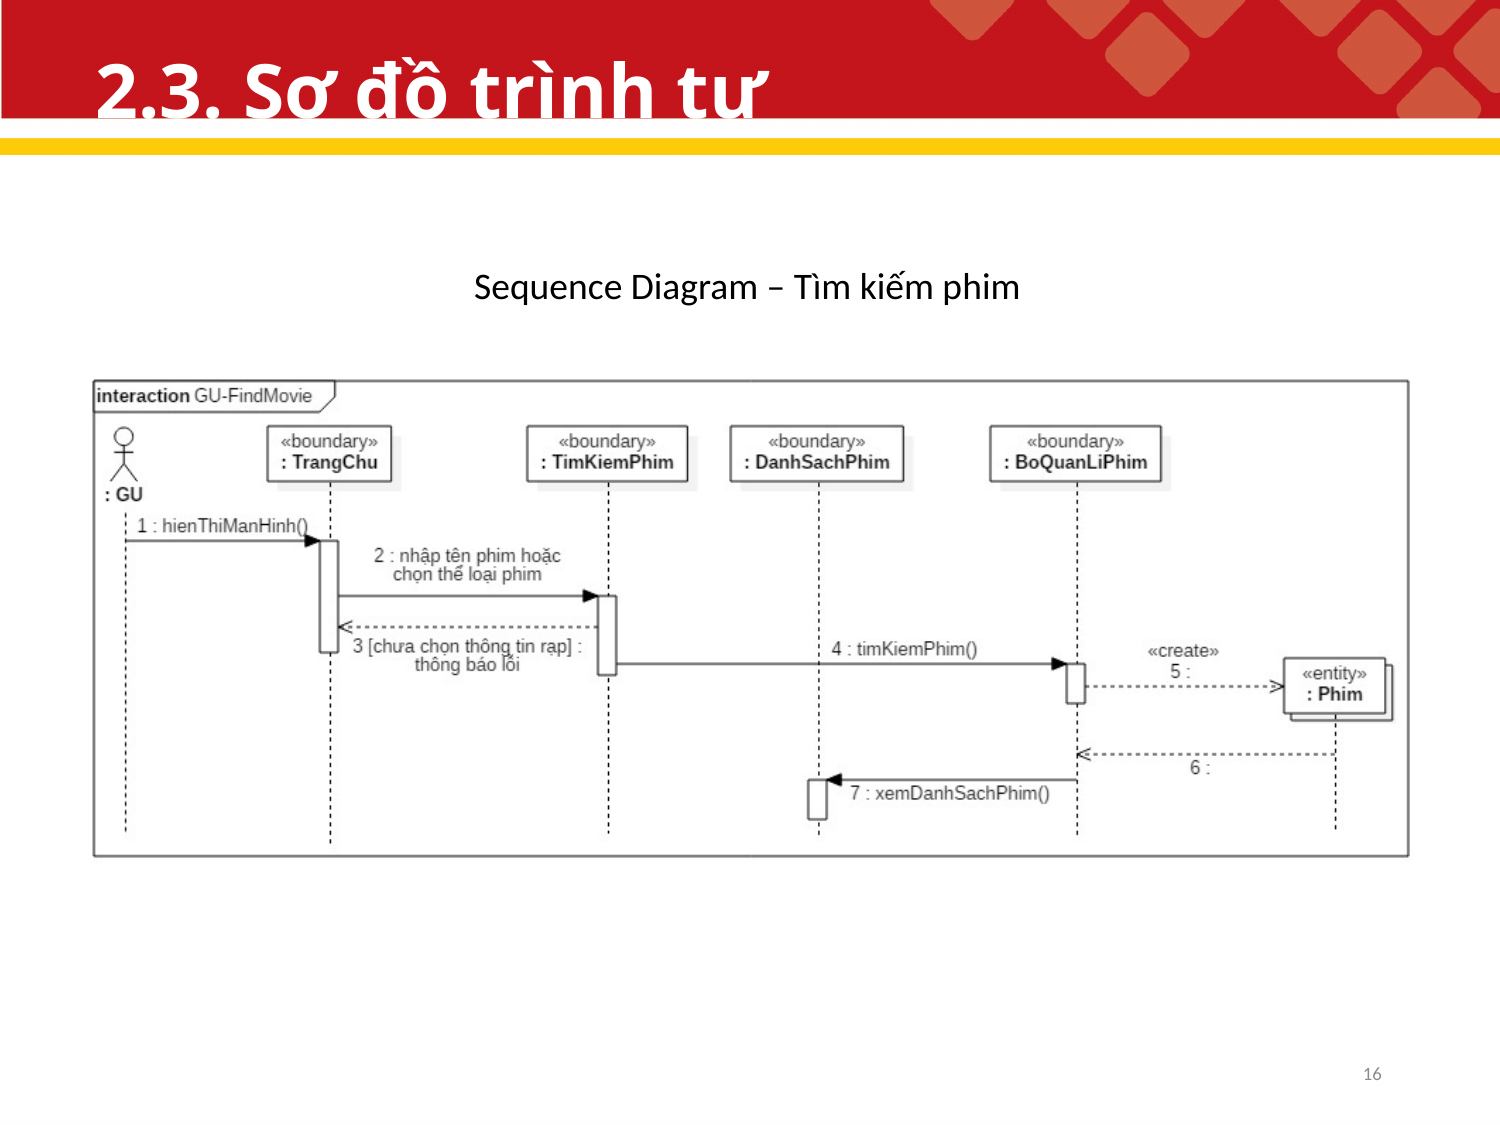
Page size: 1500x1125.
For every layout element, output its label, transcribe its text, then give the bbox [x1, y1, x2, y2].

picture [0, 0, 1500, 1125]
text_box Sequence Diagram – Tìm kiếm phim [459, 255, 1041, 315]
slide_number 16 [1059, 1042, 1397, 1103]
title 2.3. Sơ đồ trình tự [80, 0, 1397, 204]
